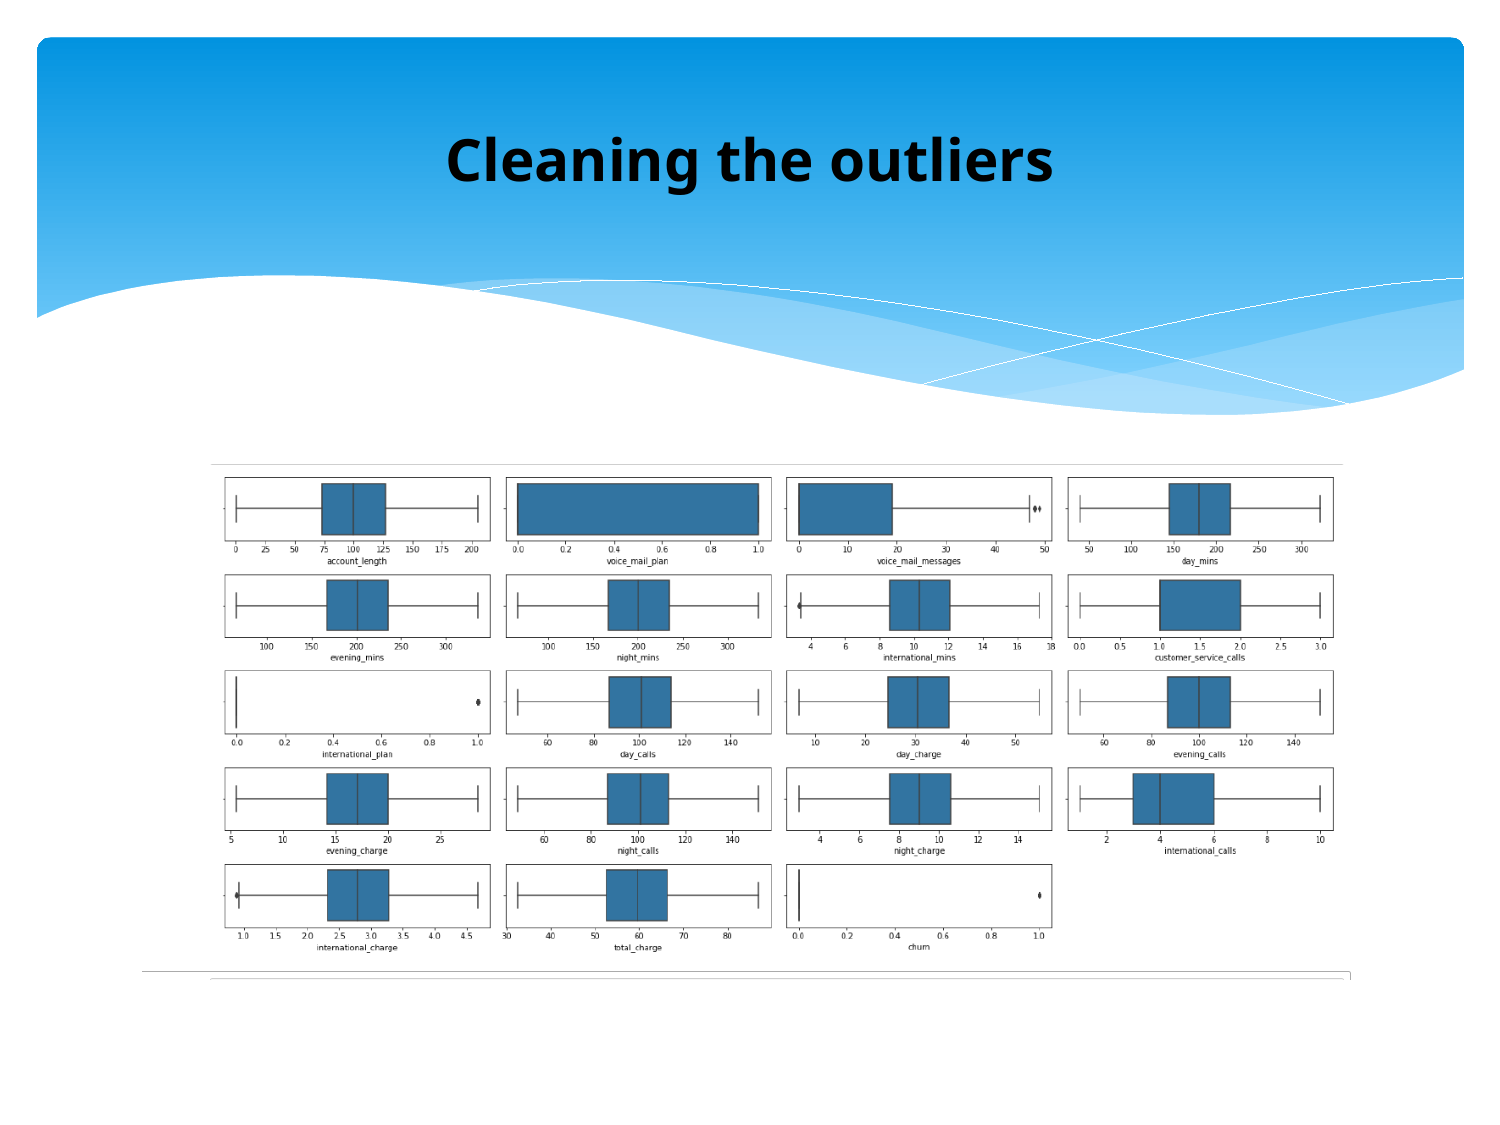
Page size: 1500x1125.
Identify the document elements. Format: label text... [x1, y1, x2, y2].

title Cleaning the outliers [75, 55, 1425, 261]
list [142, 463, 1359, 980]
